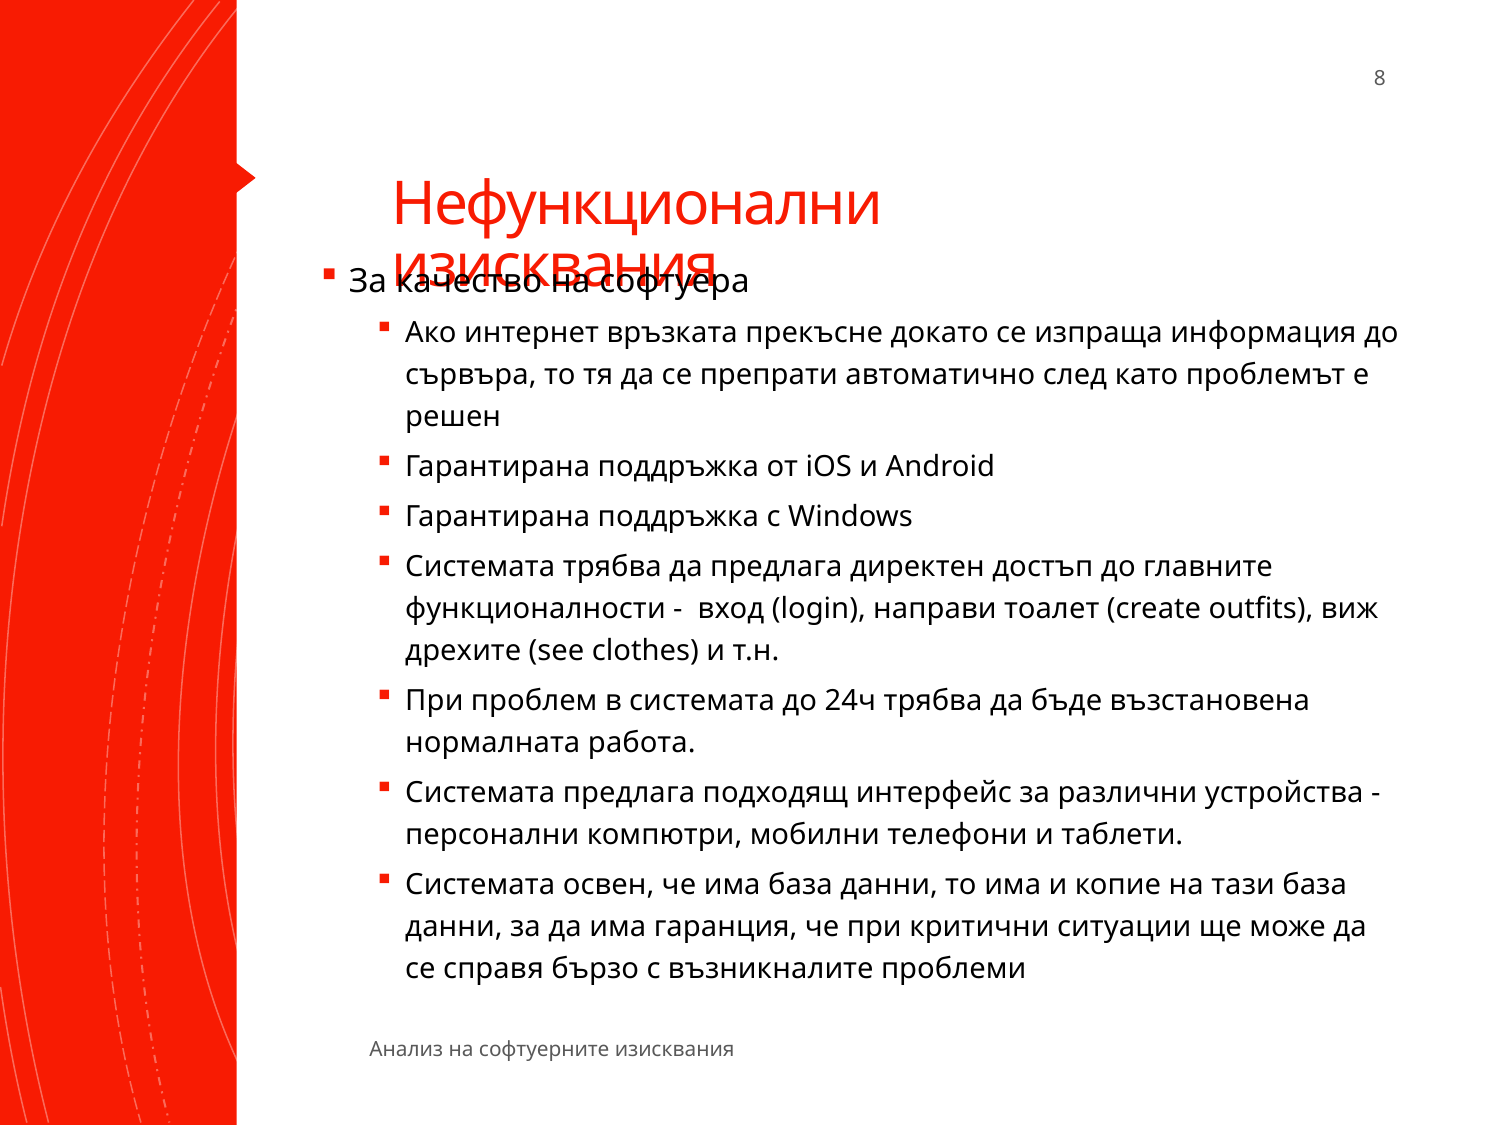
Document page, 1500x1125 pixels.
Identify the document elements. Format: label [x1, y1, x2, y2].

text_box [0, 0, 1498, 1125]
